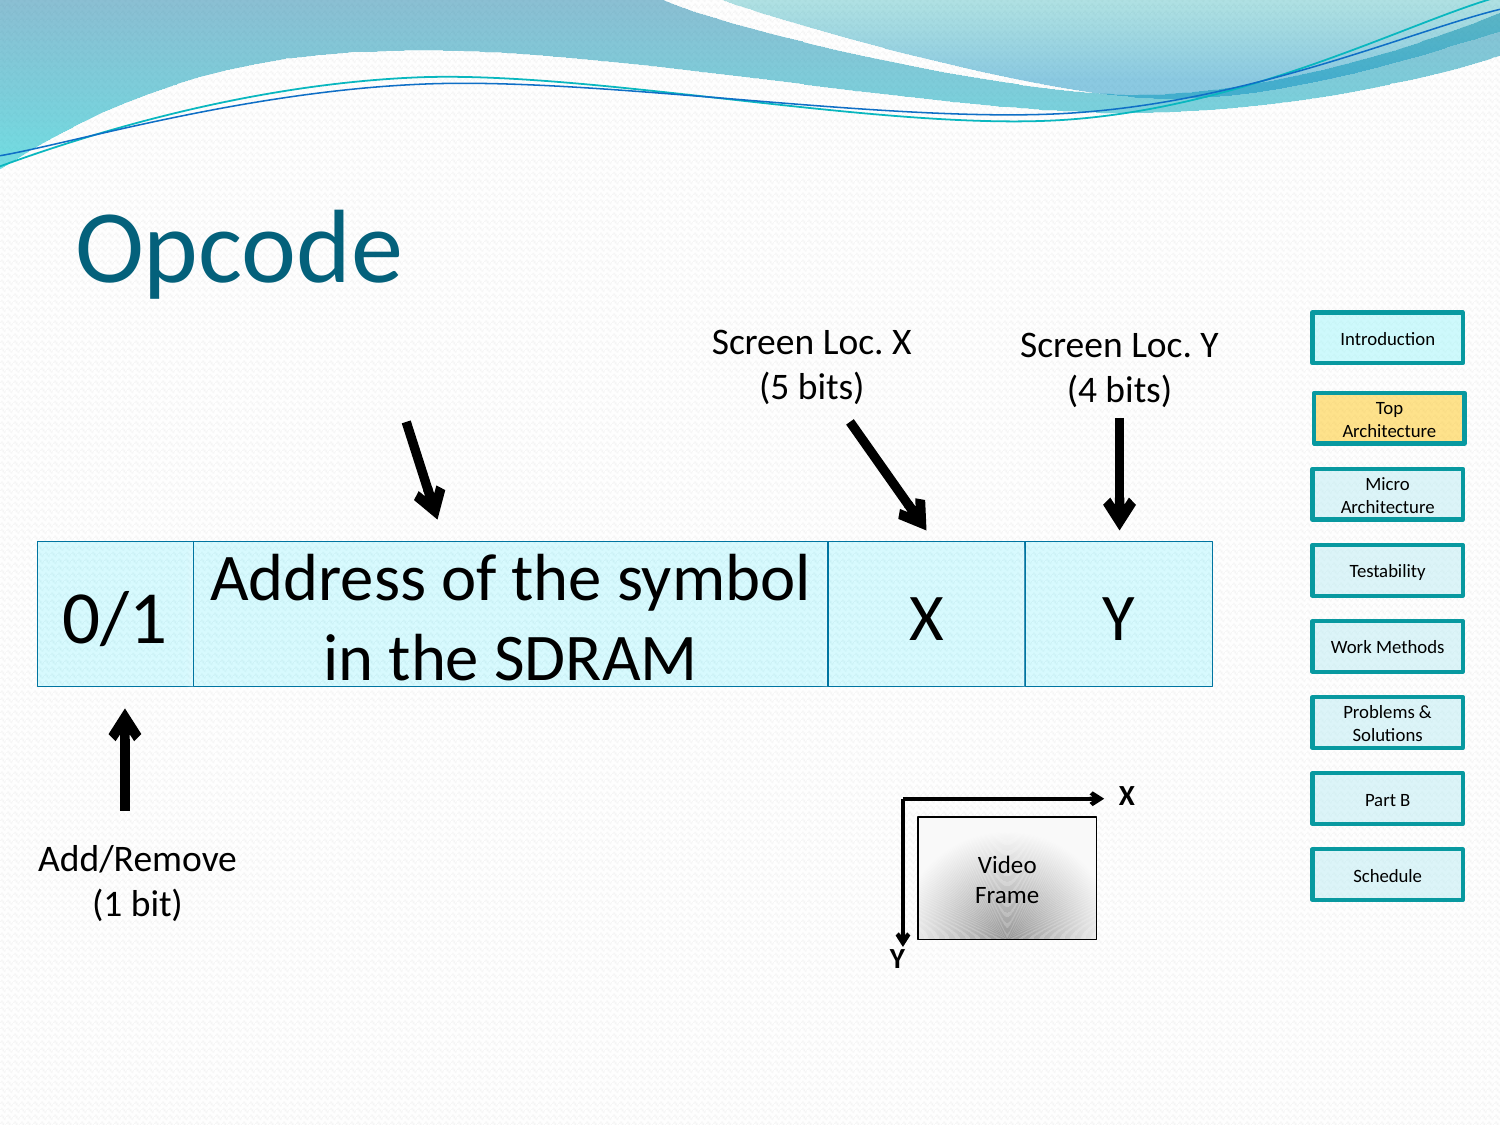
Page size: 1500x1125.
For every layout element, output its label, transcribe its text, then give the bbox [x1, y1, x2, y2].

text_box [1312, 312, 1465, 901]
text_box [874, 768, 1135, 1001]
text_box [12, 708, 263, 933]
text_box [405, 421, 438, 520]
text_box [667, 309, 957, 531]
title Opcode [75, 115, 1425, 303]
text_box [37, 541, 1213, 687]
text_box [984, 312, 1255, 531]
